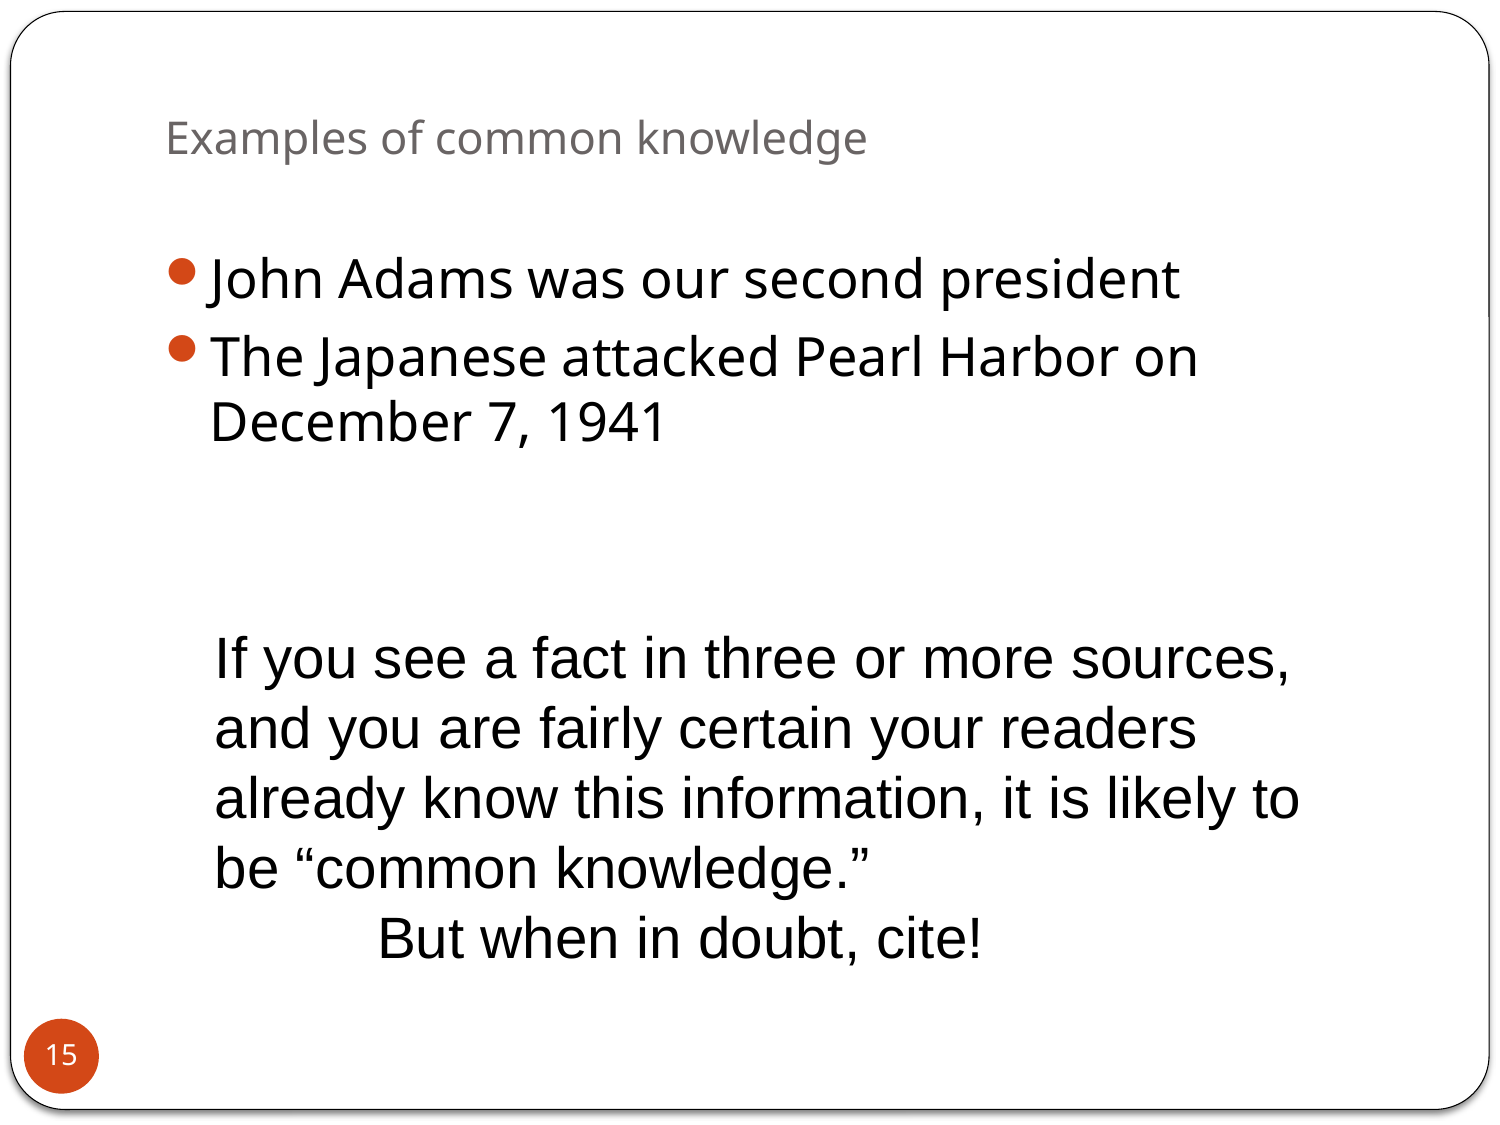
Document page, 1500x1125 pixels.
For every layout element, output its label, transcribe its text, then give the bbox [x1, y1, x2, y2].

text_box If you see a fact in three or more sources, and you are fairly certain your readers already know this information, it is likely to be “common knowledge.” But when in doubt, cite! [199, 612, 1328, 978]
title Examples of common knowledge [150, 45, 1425, 233]
slide_number 15 [23, 1018, 99, 1094]
list John Adams was our second president The Japanese attacked Pearl Harbor on December 7, 1941 [150, 237, 1425, 988]
